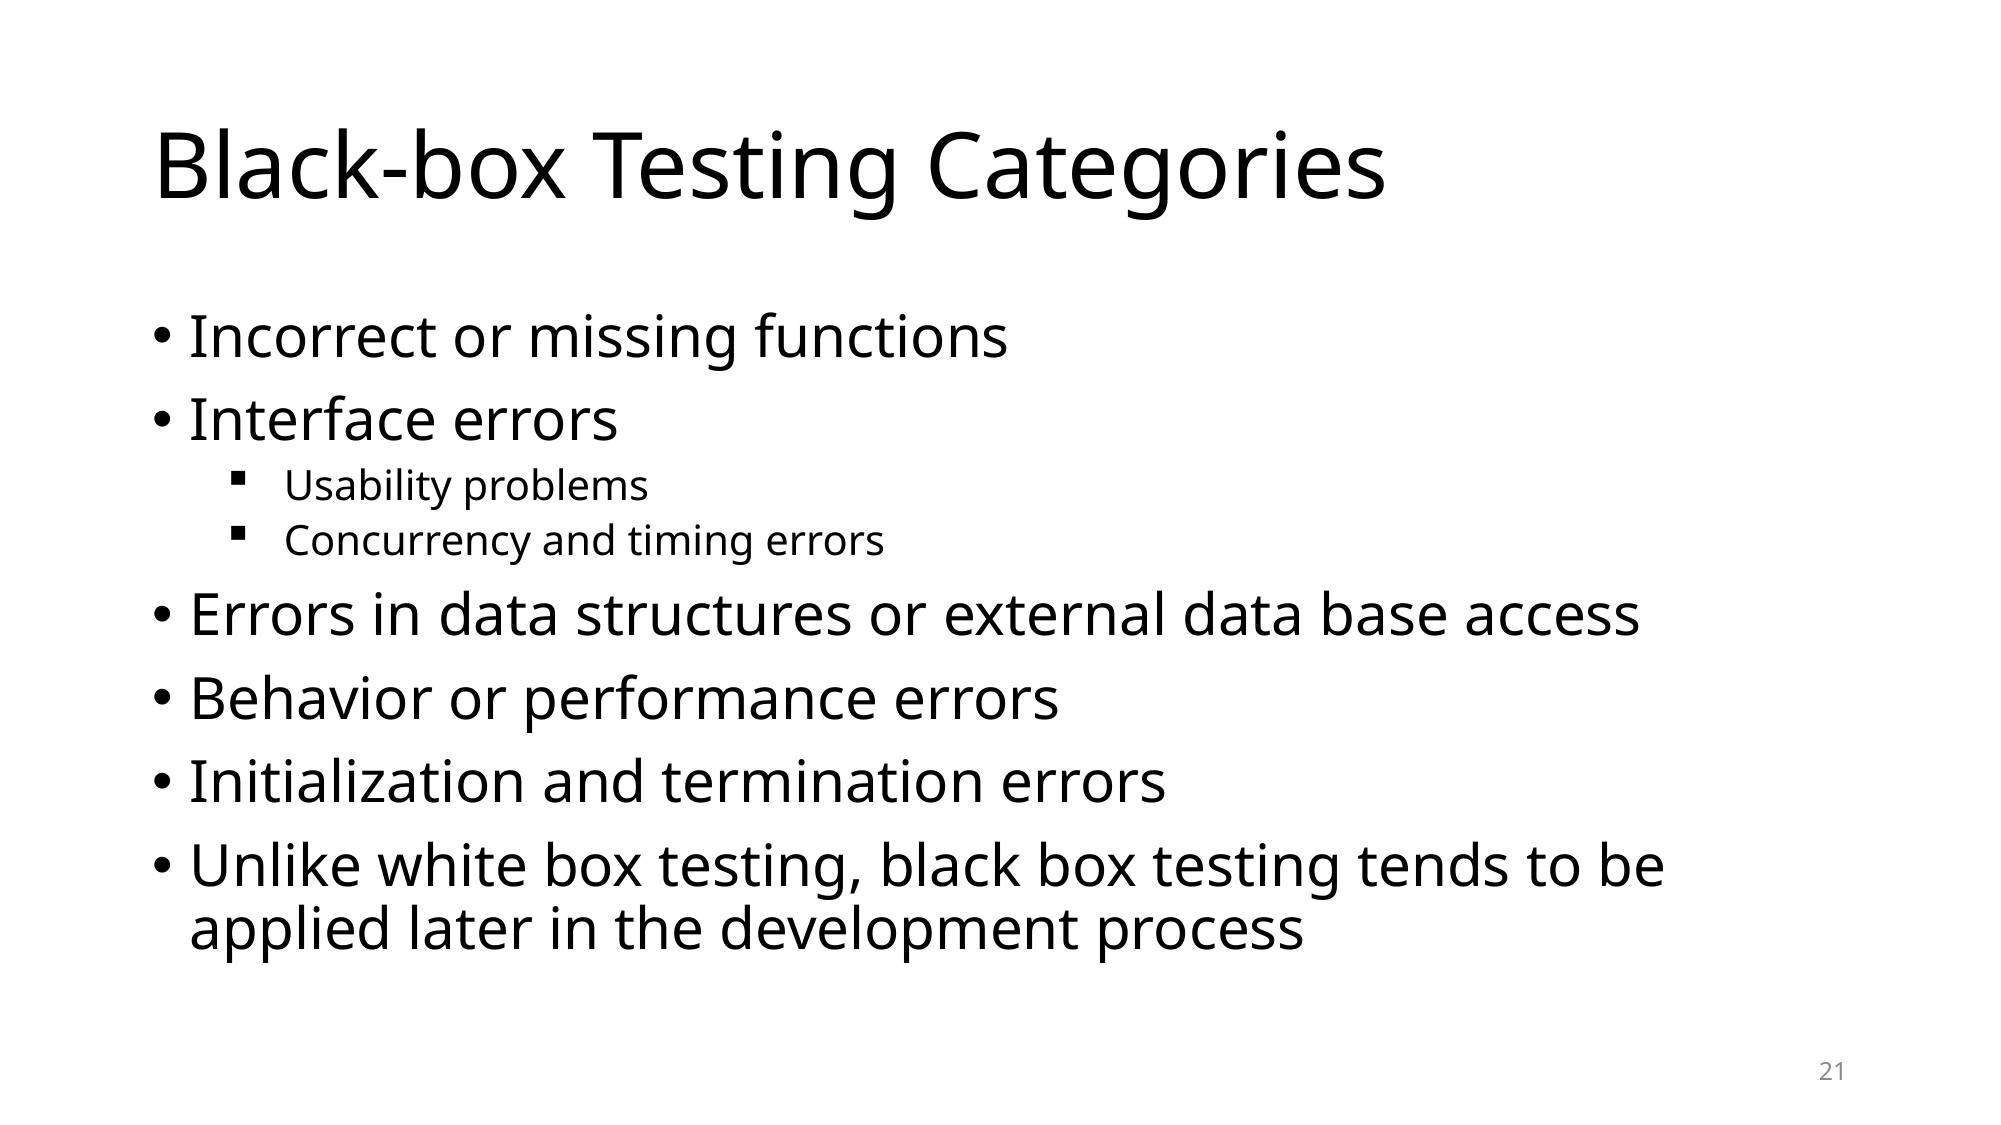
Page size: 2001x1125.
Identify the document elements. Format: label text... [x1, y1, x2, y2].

slide_number 21 [1412, 1042, 1863, 1103]
list Incorrect or missing functions Interface errors Usability problems Concurrency and timing errors Errors in data structures or external data base access Behavior or performance errors Initialization and termination errors Unlike white box testing, black box testing tends to be applied later in the development process [137, 299, 1863, 1014]
title Black-box Testing Categories [137, 59, 1863, 278]
